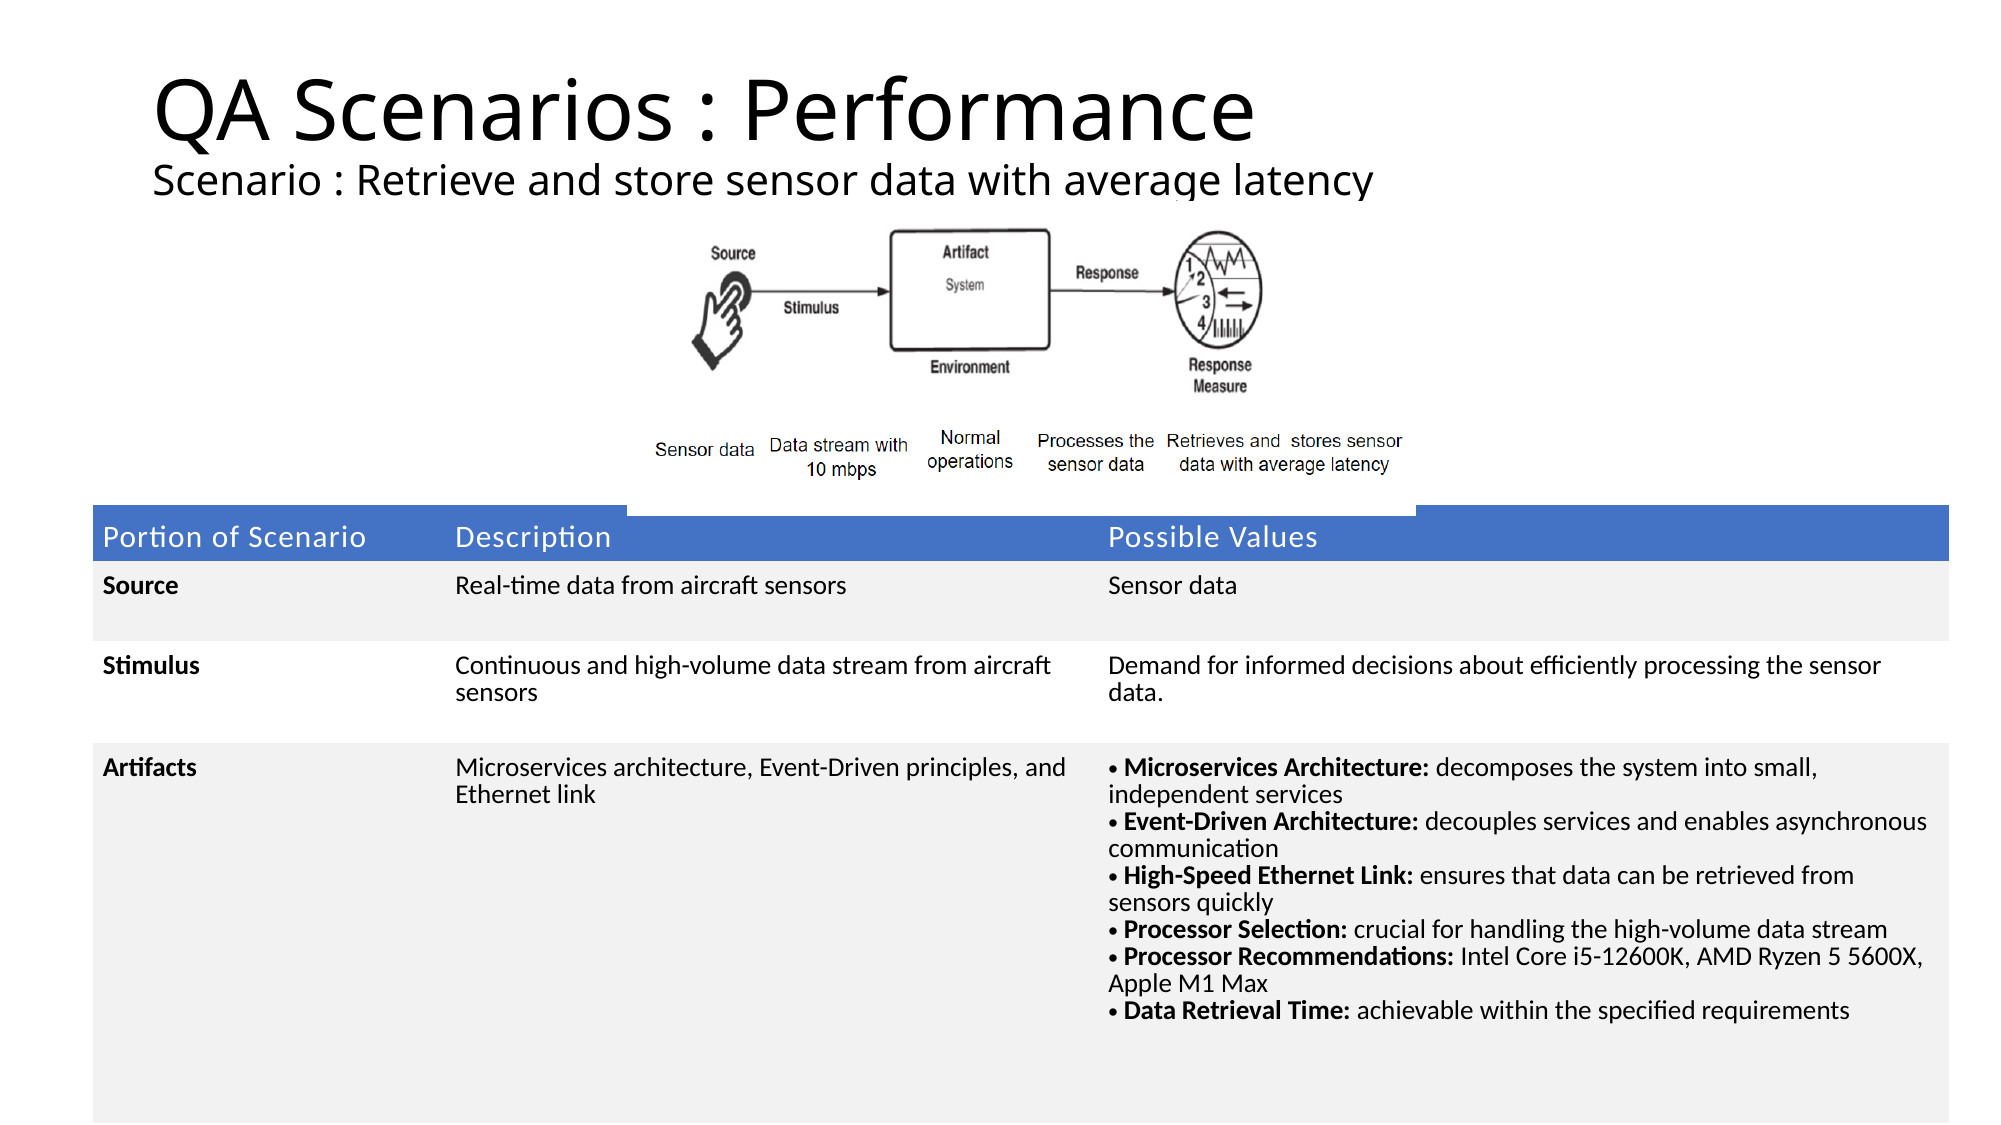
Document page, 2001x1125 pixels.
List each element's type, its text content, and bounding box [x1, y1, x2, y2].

table_header Description [445, 505, 1098, 561]
table_header Portion of Scenario [93, 505, 445, 561]
table_cell Demand for informed decisions about efficiently processing the sensor data. [1098, 641, 1949, 743]
table_cell Microservices Architecture: decomposes the system into small, independent services Event-Driven Architecture: decouples services and enables asynchronous communication High-Speed Ethernet Link: ensures that data can be retrieved from sensors quickly Processor Selection: crucial for handling the high-volume data stream Processor Recommendations: Intel Core i5-12600K, AMD Ryzen 5 5600X, Apple M1 Max Data Retrieval Time: achievable within the specified requirements [1098, 743, 1949, 1123]
table_cell Stimulus [93, 641, 445, 743]
table_cell Artifacts [93, 743, 445, 1123]
table_cell Continuous and high-volume data stream from aircraft sensors [445, 641, 1098, 743]
table_cell Source [93, 561, 445, 641]
table_header Possible Values [1098, 505, 1949, 561]
table_cell Sensor data [1098, 561, 1949, 641]
table_cell Real-time data from aircraft sensors [445, 561, 1098, 641]
title QA Scenarios : Performance Scenario : Retrieve and store sensor data with average latency [137, 59, 1863, 213]
picture [627, 201, 1416, 516]
table_cell Microservices architecture, Event-Driven principles, and Ethernet link [445, 743, 1098, 1123]
